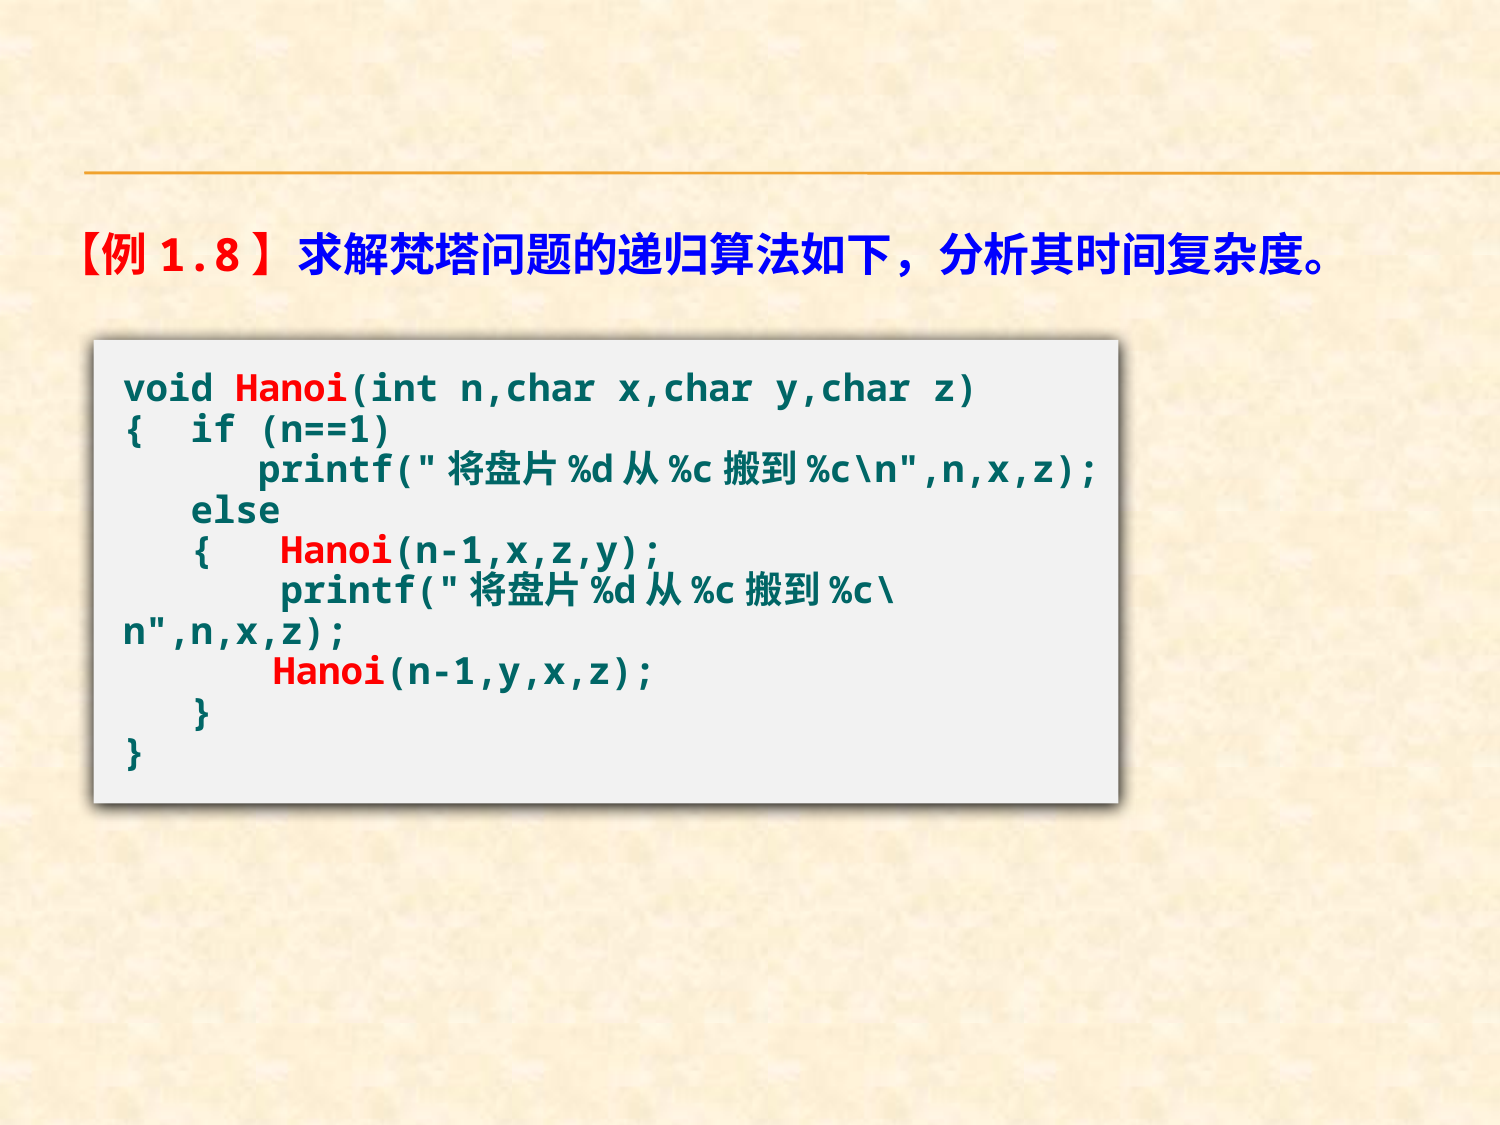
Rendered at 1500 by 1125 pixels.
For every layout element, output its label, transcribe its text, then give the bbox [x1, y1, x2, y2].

text_box 【例1.8】求解梵塔问题的递归算法如下，分析其时间复杂度。 [41, 218, 1436, 288]
text_box void Hanoi(int n,char x,char y,char z) { if (n==1) printf("将盘片%d从%c搬到%c\n",n,x,z); else { Hanoi(n-1,x,z,y); printf("将盘片%d从%c搬到%c\n",n,x,z); Hanoi(n-1,y,x,z); } } [93, 339, 1119, 804]
picture [0, 0, 1500, 1125]
